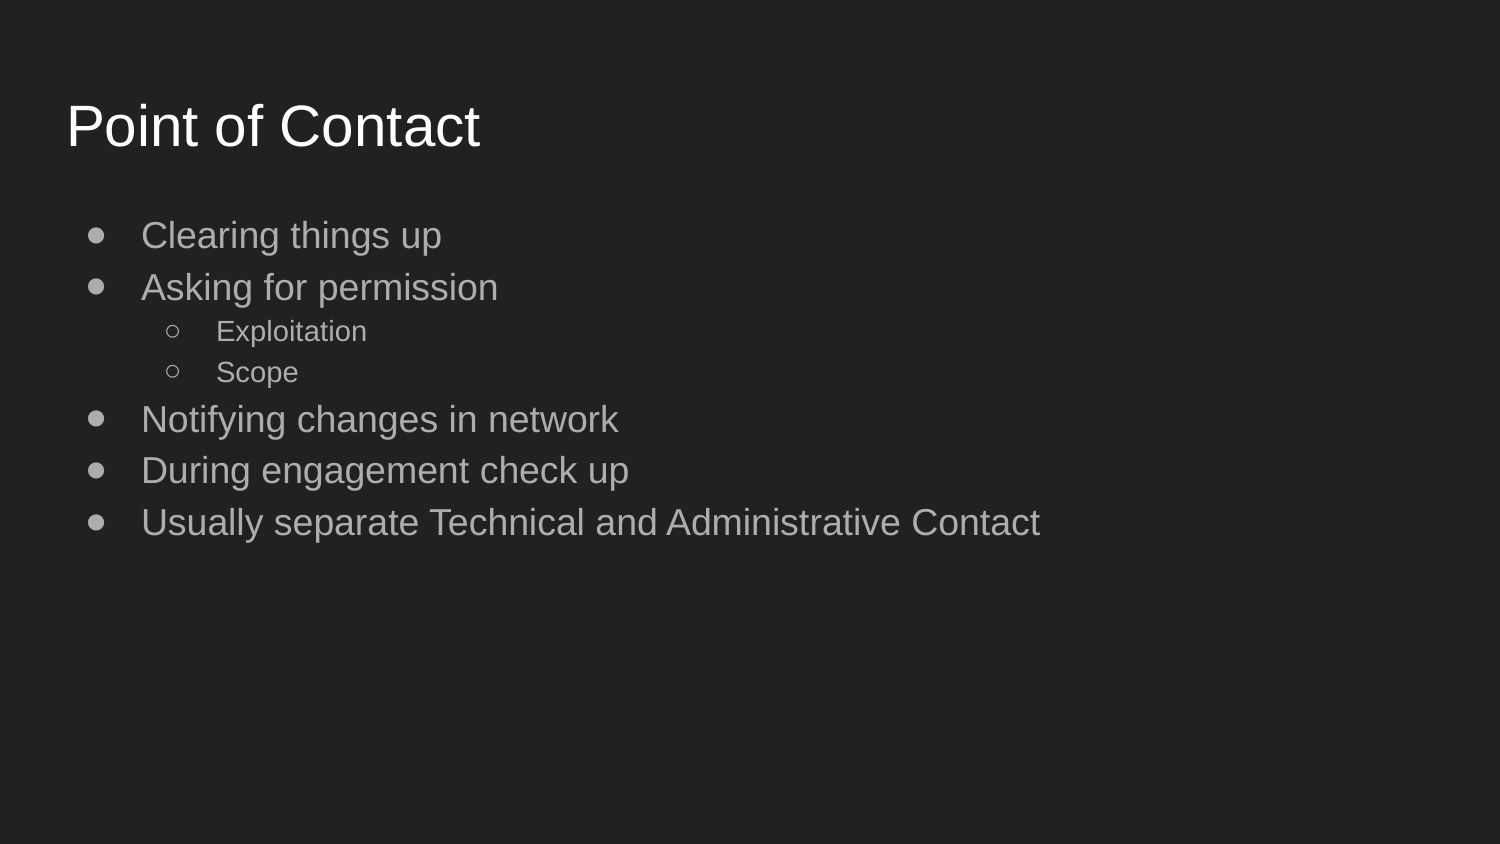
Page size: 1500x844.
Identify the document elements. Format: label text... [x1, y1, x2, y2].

list Clearing things up Asking for permission Exploitation Scope Notifying changes in network During engagement check up Usually separate Technical and Administrative Contact [51, 189, 1449, 750]
title Point of Contact [51, 72, 1449, 167]
